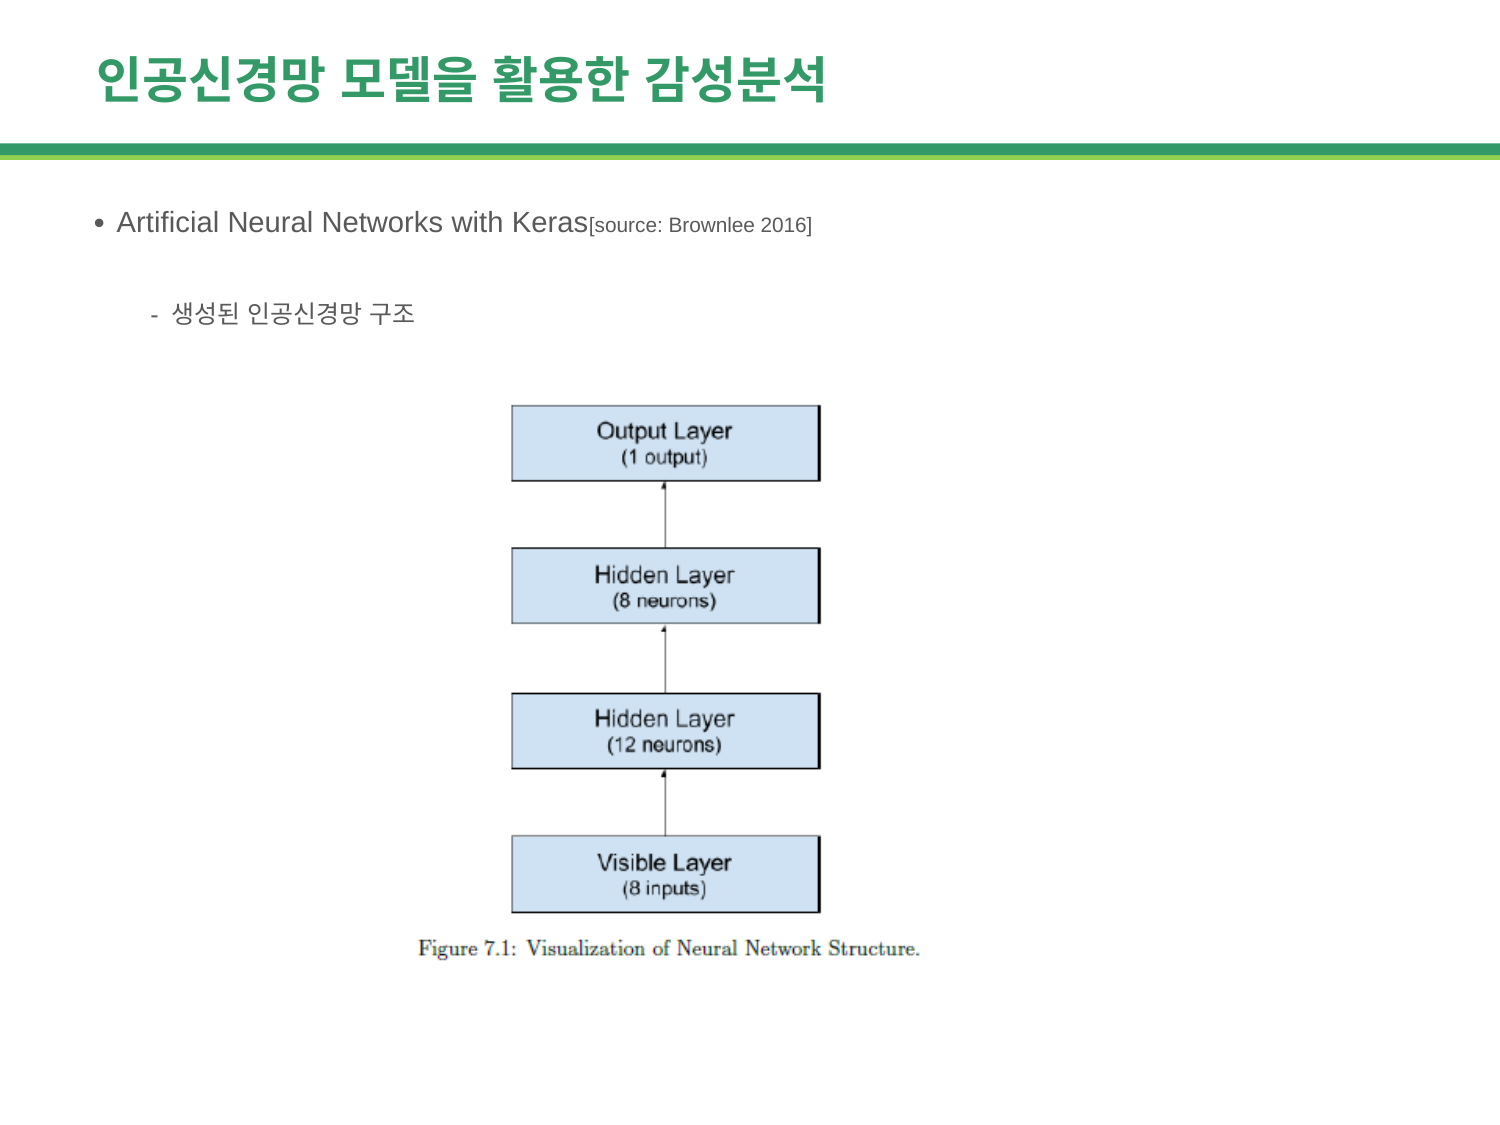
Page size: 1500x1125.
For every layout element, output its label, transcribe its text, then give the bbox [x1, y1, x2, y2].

picture [359, 384, 955, 977]
text_box - 생성된 인공신경망 구조 [135, 290, 1472, 336]
text_box [0, 141, 1500, 157]
text_box 인공신경망 모델을 활용한 감성분석 [82, 41, 844, 116]
text_box ∙ Artificial Neural Networks with Keras[source: Brownlee 2016] [75, 196, 1412, 246]
text_box [0, 157, 1500, 162]
